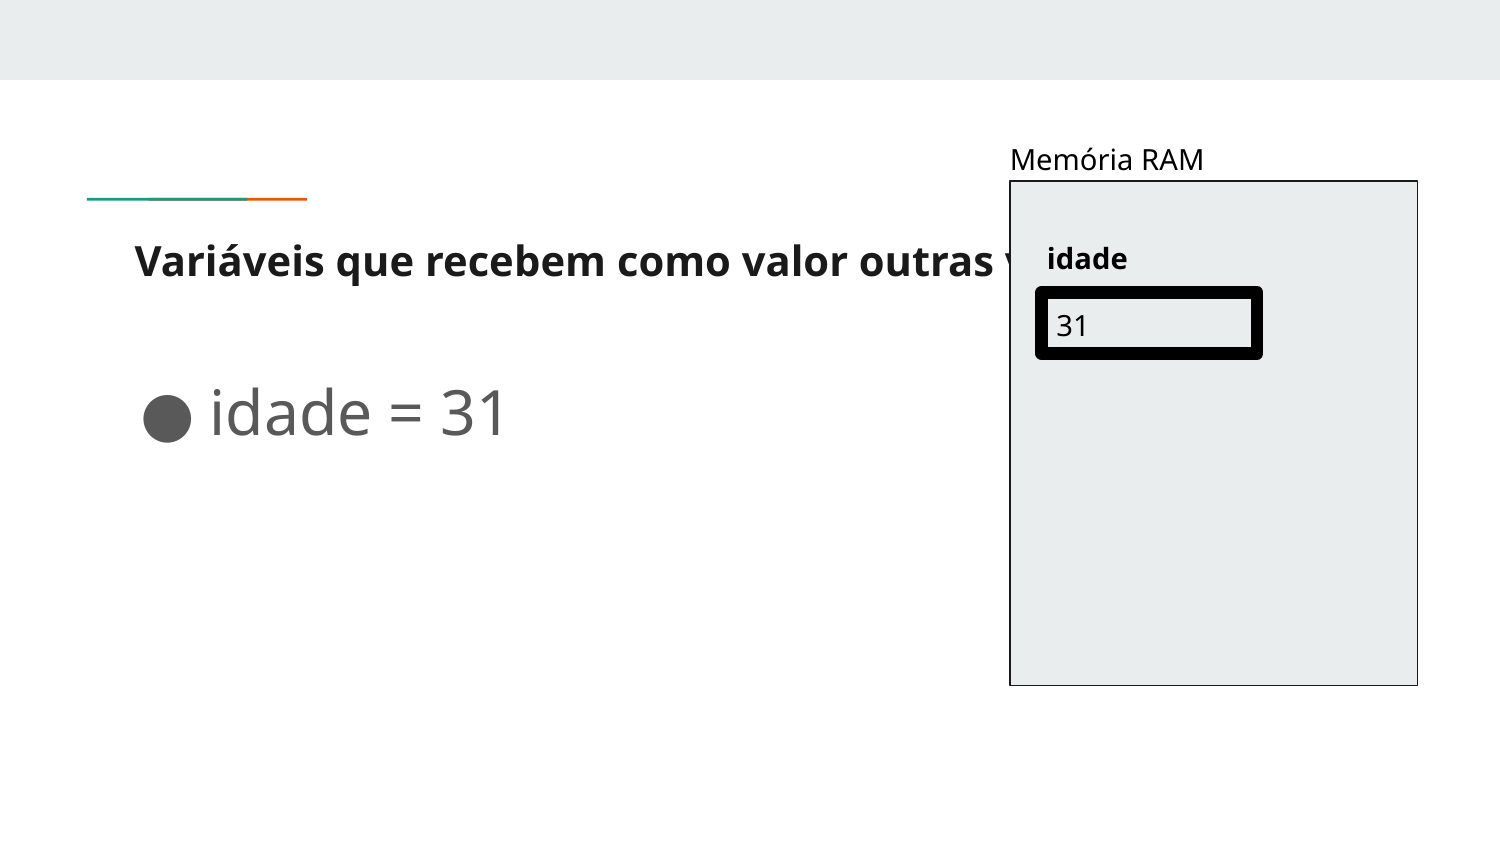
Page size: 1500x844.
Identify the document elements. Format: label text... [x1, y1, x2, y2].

text_box [1010, 180, 1418, 686]
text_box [1031, 225, 1270, 354]
text_box Memória RAM [994, 126, 1270, 207]
title Variáveis que recebem como valor outras variáveis.. [119, 216, 1010, 305]
list idade = 31 [119, 341, 1381, 712]
